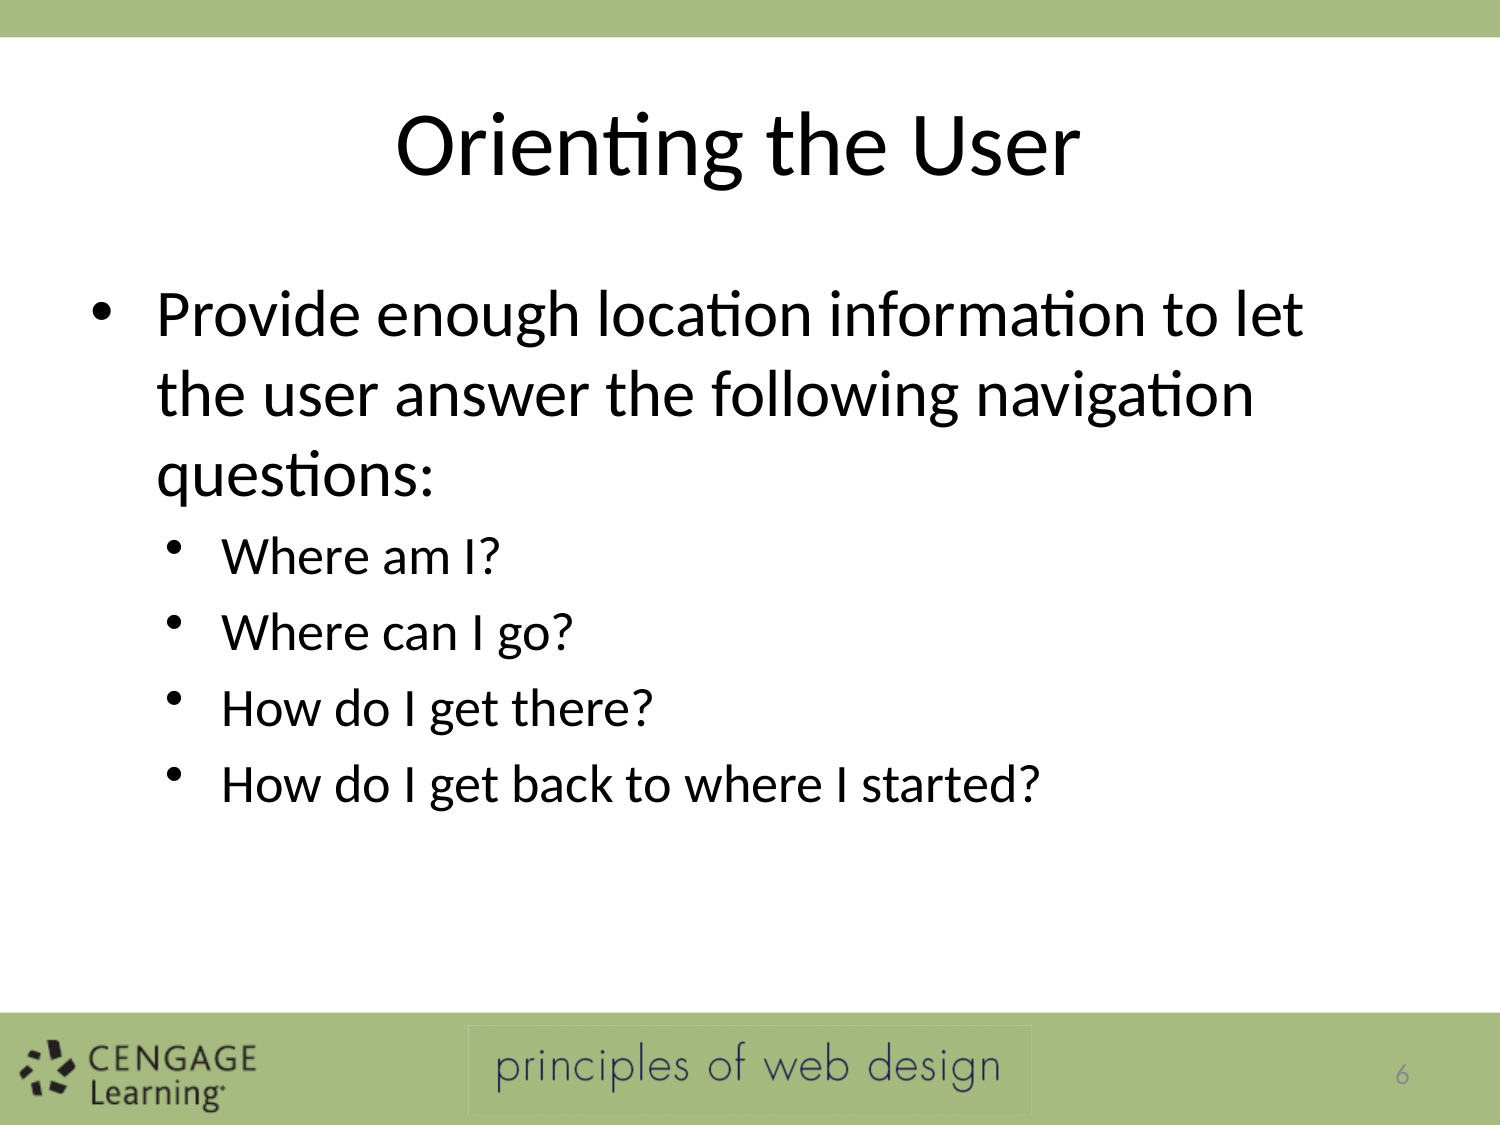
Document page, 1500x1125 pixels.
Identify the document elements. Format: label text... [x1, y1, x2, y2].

picture [0, 1023, 290, 1125]
title Orienting the User [75, 45, 1425, 233]
picture [469, 1026, 1031, 1115]
list Provide enough location information to let the user answer the following navigation questions: Where am I? Where can I go? How do I get there? How do I get back to where I started? [75, 262, 1425, 1005]
slide_number 6 [1074, 1042, 1425, 1103]
